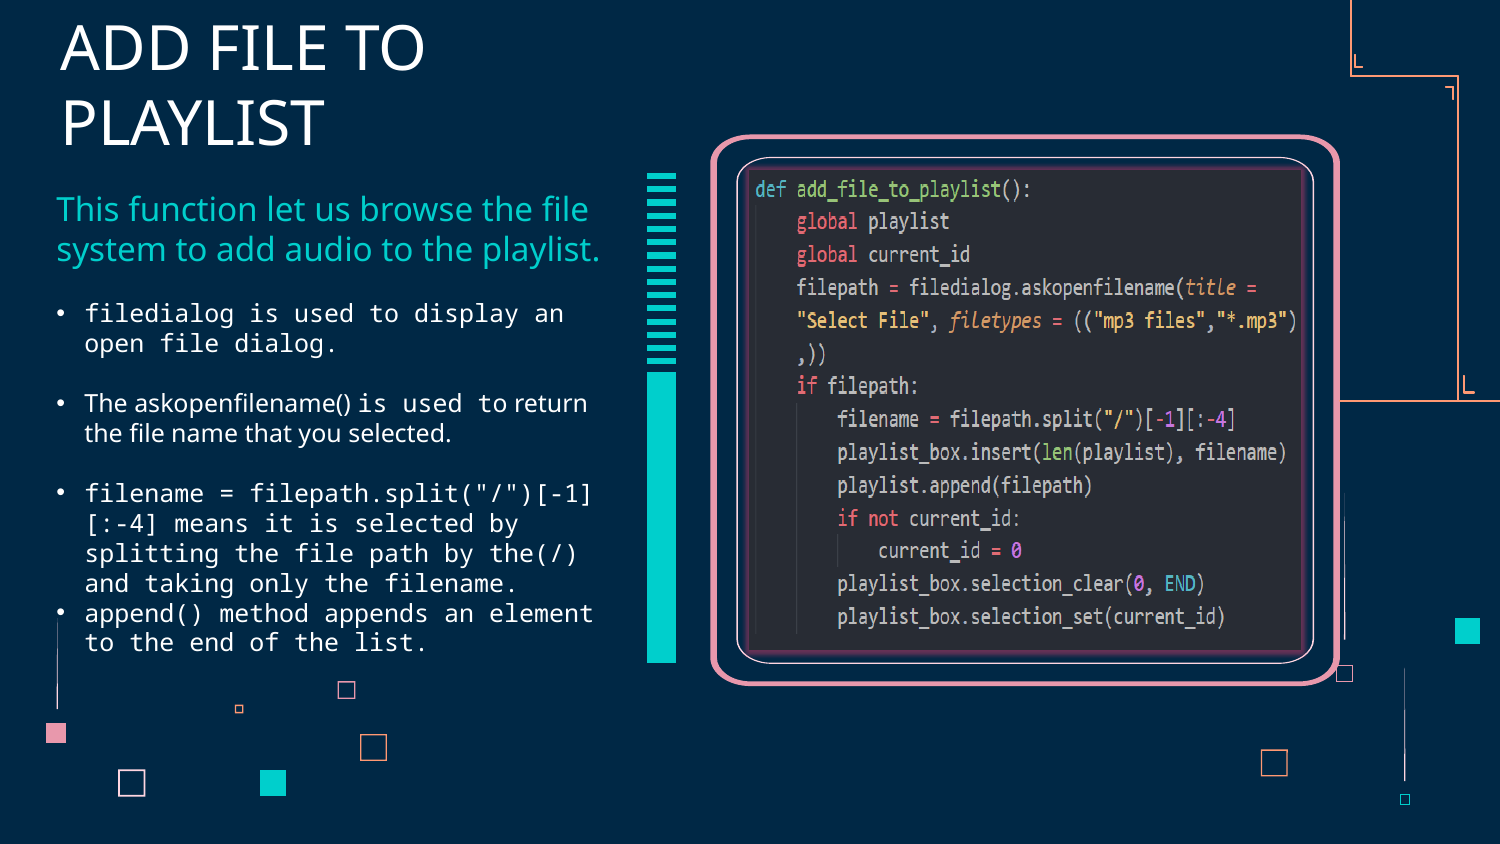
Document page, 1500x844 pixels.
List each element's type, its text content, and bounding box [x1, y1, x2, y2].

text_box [646, 134, 1341, 687]
picture [749, 170, 1301, 651]
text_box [1339, 0, 1500, 402]
list This function let us browse the file system to add audio to the playlist. filedialog is used to display an open file dialog. The askopenfilename() is used to return the file name that you selected. filename = filepath.split("/")[-1][:-4] means it is selected by splitting the file path by the(/) and taking only the filename. append() method appends an element to the end of the list. [41, 172, 647, 765]
title ADD FILE TO PLAYLIST [45, 67, 651, 173]
